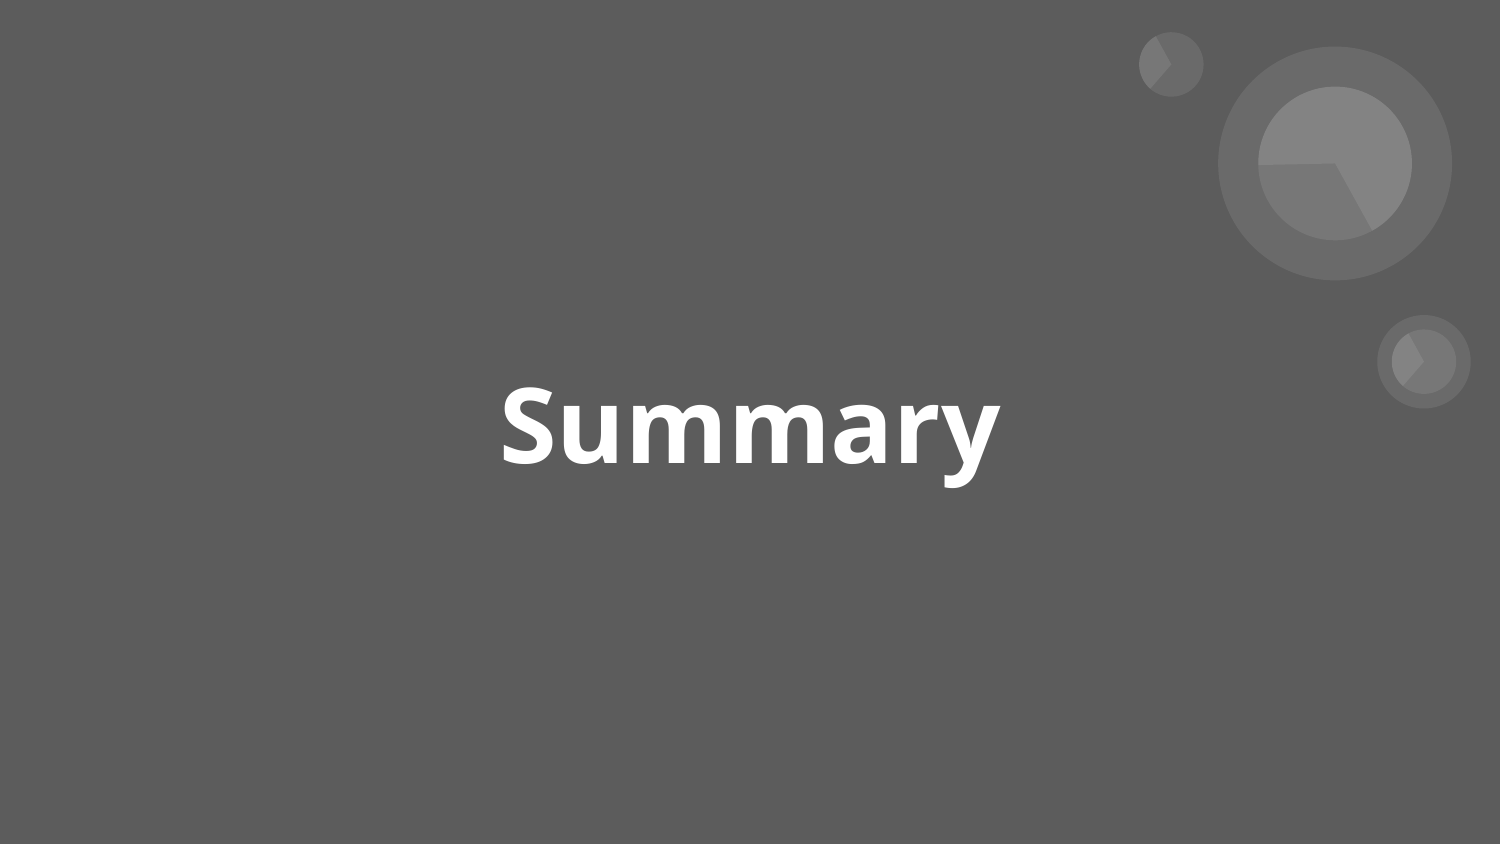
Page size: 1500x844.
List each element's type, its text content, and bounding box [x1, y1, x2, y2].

title Summary [449, 218, 1051, 625]
